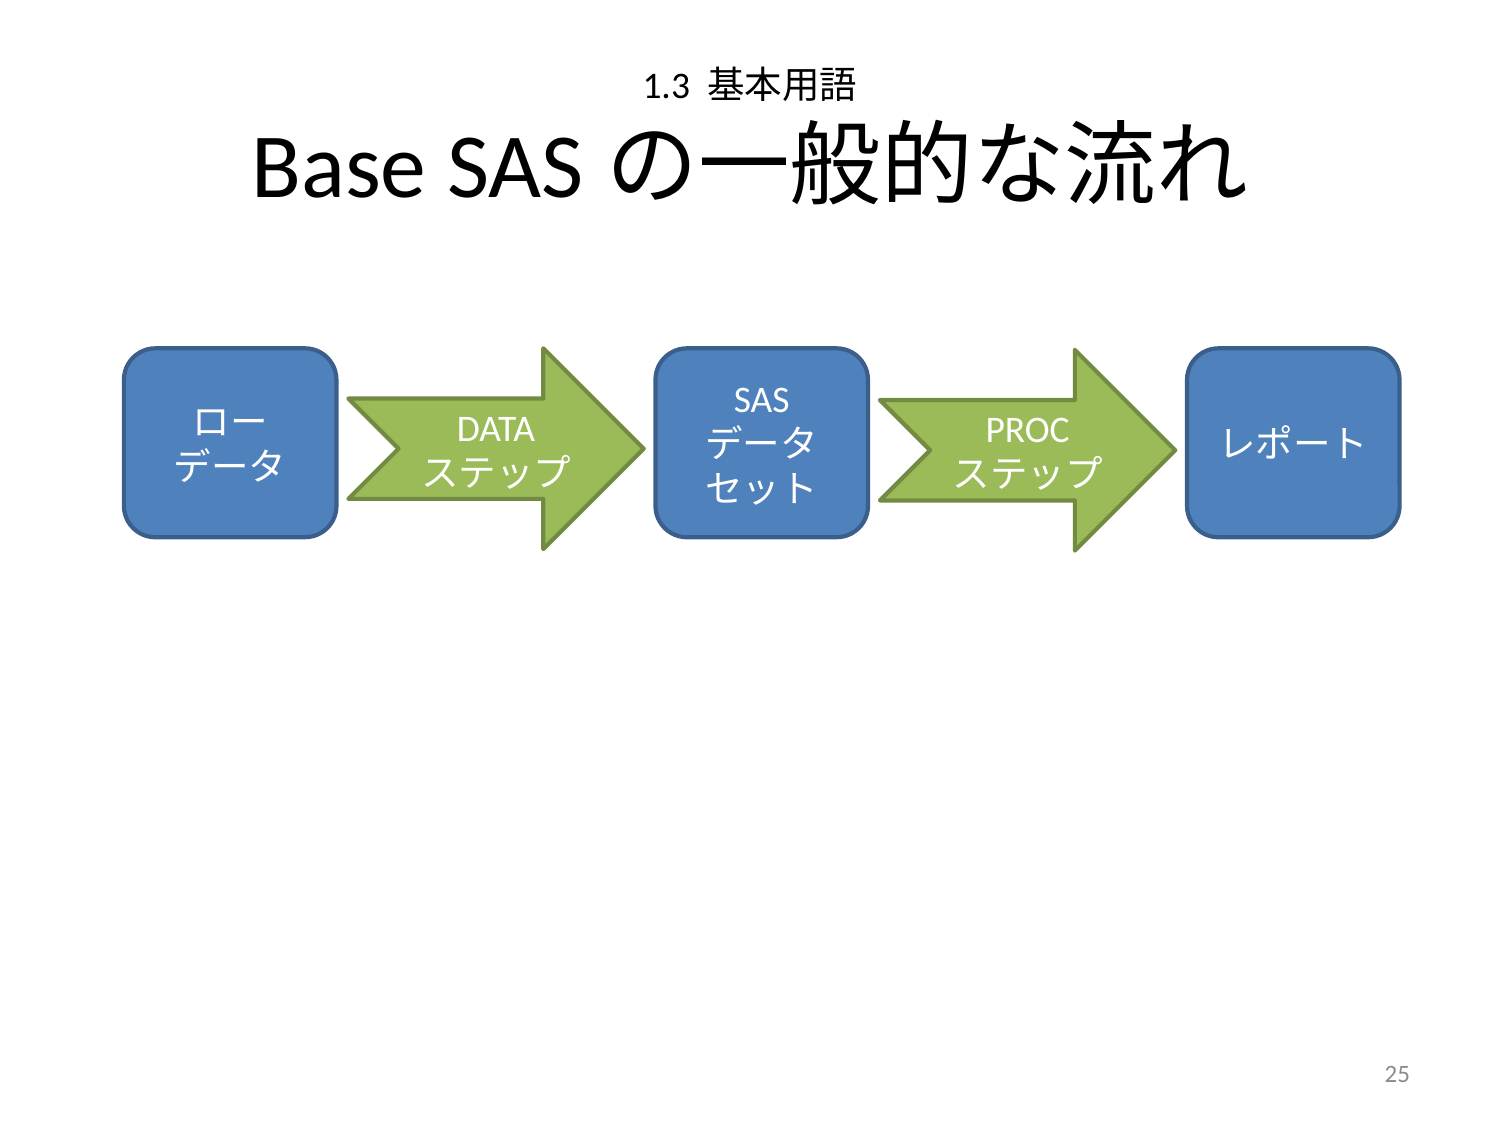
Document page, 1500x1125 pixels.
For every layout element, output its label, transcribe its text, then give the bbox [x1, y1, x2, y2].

slide_number 24 [1074, 1042, 1425, 1103]
title 1.3 基本用語 Base SASの一般的な流れ [75, 45, 1425, 233]
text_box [123, 348, 1400, 551]
